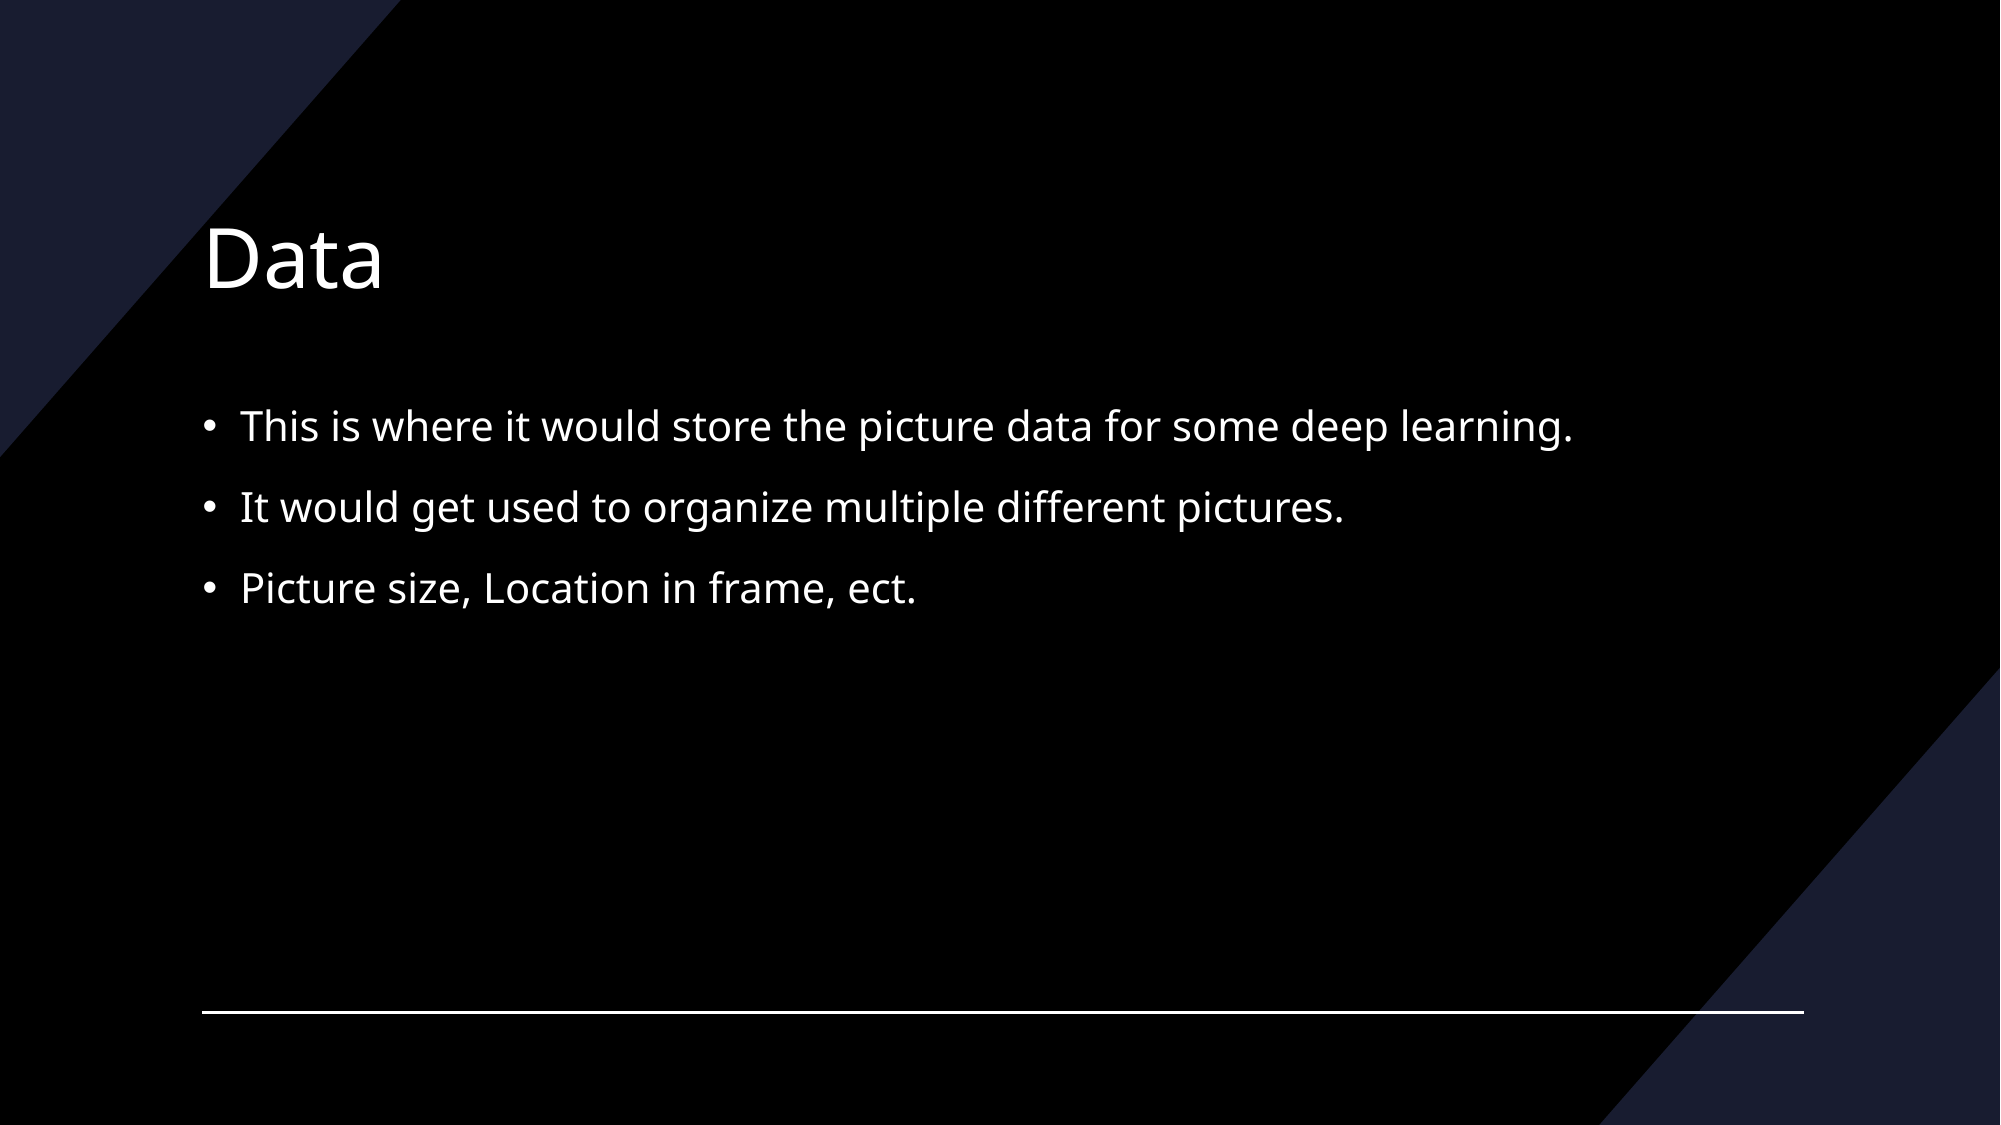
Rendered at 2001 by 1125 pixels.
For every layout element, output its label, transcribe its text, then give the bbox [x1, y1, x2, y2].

title Data [187, 143, 1813, 367]
list This is where it would store the picture data for some deep learning. It would get used to organize multiple different pictures. Picture size, Location in frame, ect. [187, 382, 1813, 968]
